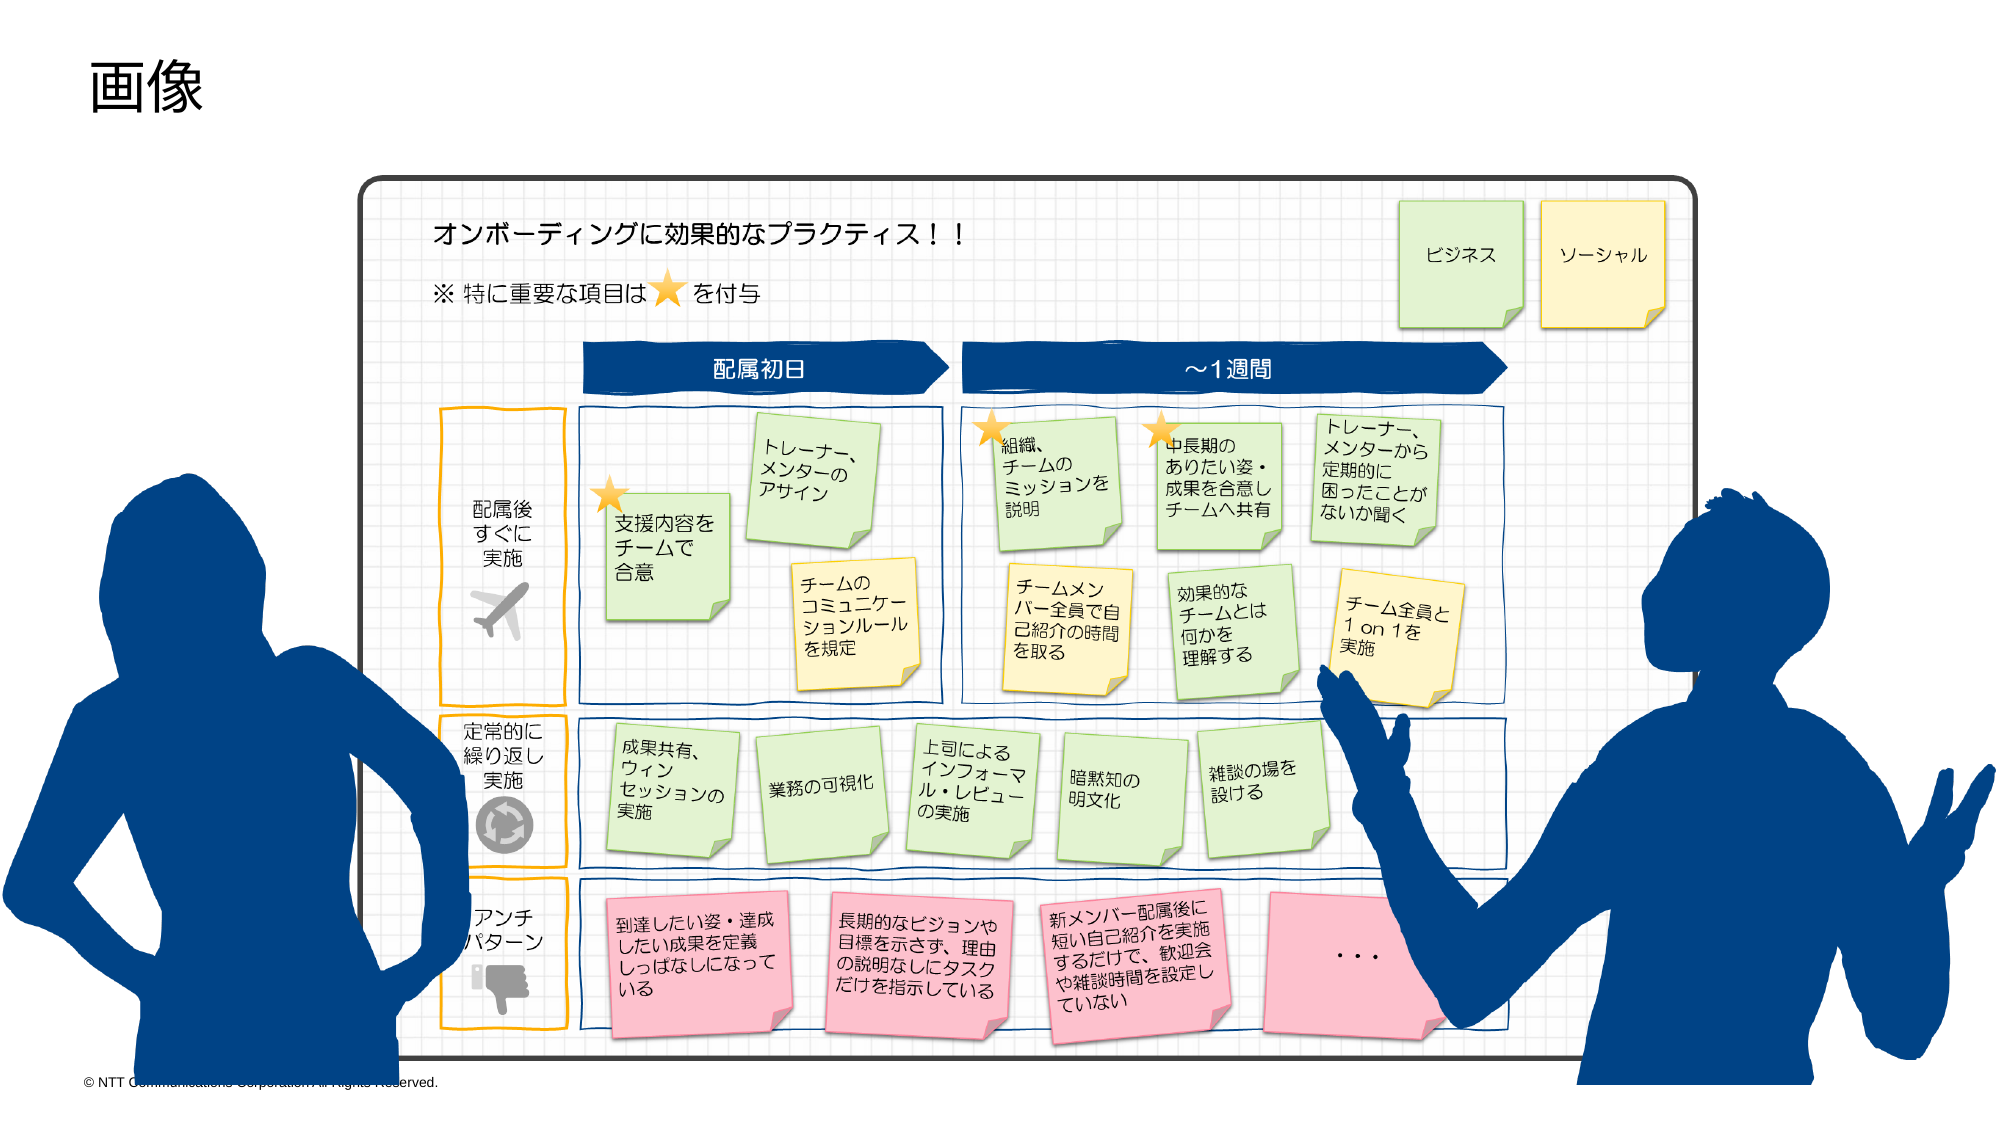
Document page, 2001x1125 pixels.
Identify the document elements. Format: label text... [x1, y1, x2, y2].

list 画像 [73, 61, 1558, 118]
picture [2, 175, 1996, 1085]
